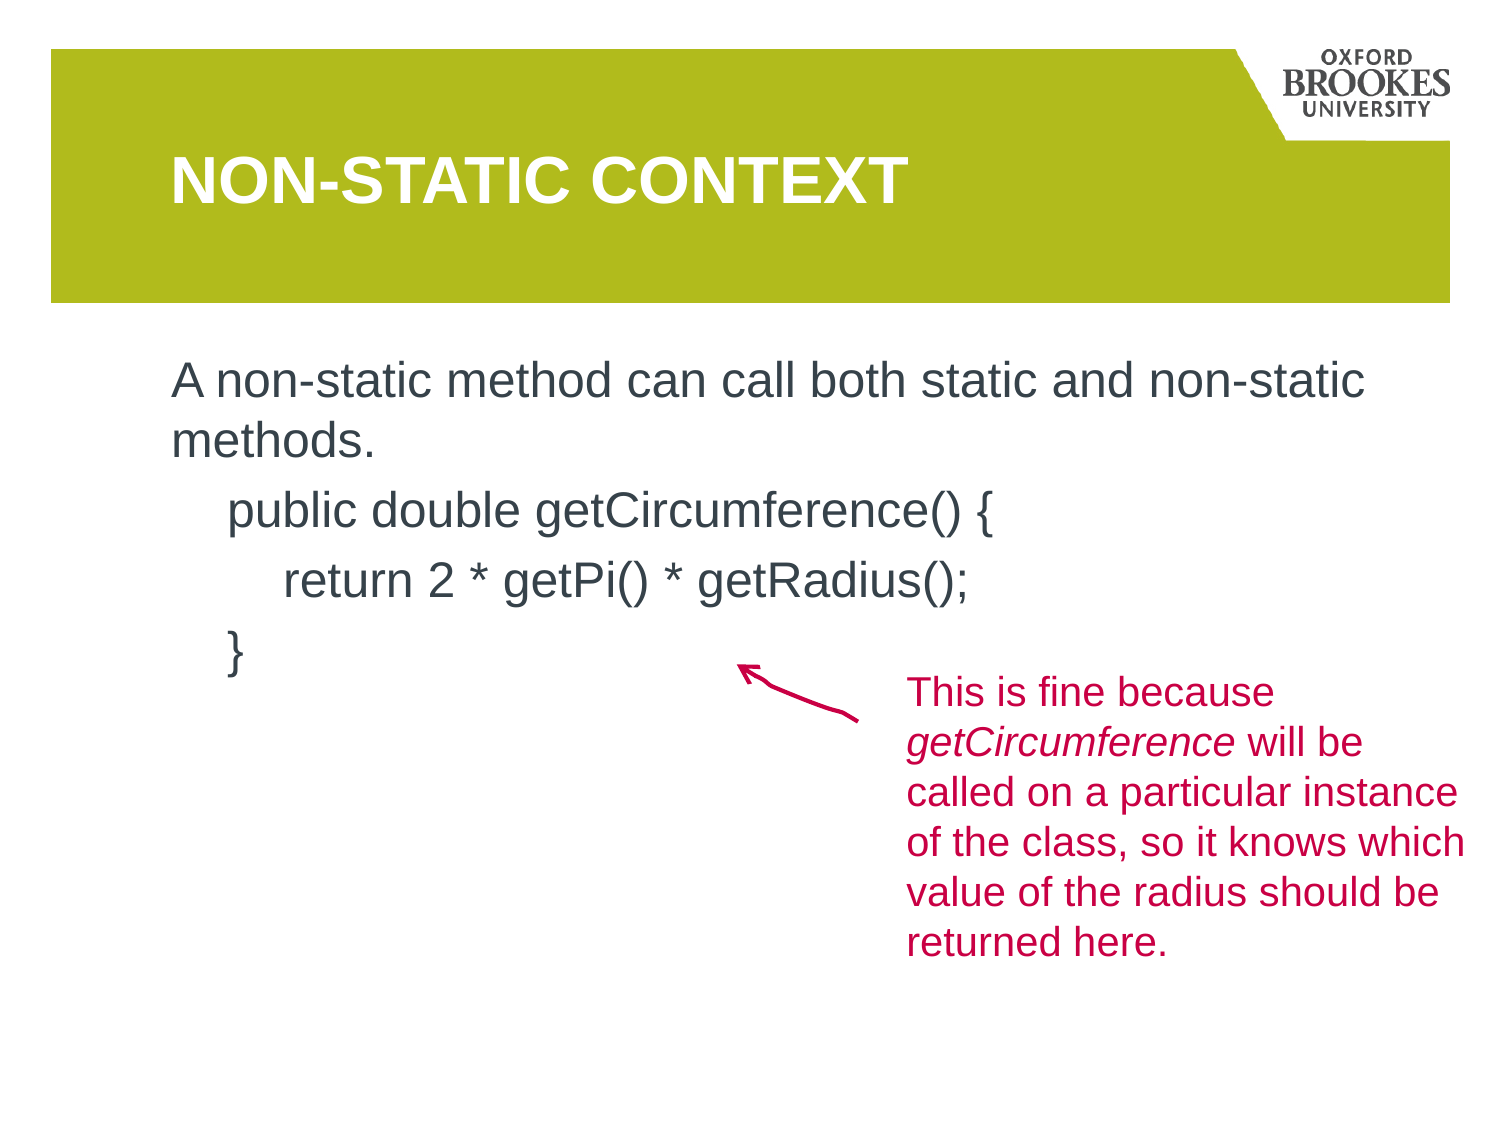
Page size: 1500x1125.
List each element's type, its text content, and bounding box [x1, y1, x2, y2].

text_box [736, 664, 860, 724]
picture [50, 49, 1450, 303]
text_box This is fine because getCircumference will be called on a particular instance of the class, so it knows which value of the radius should be returned here. [891, 656, 1482, 972]
subtitle A non-static method can call both static and non-static methods. public double getCircumference() { return 2 * getPi() * getRadius(); } [170, 339, 1454, 1074]
title Non-static context [170, 51, 1446, 302]
